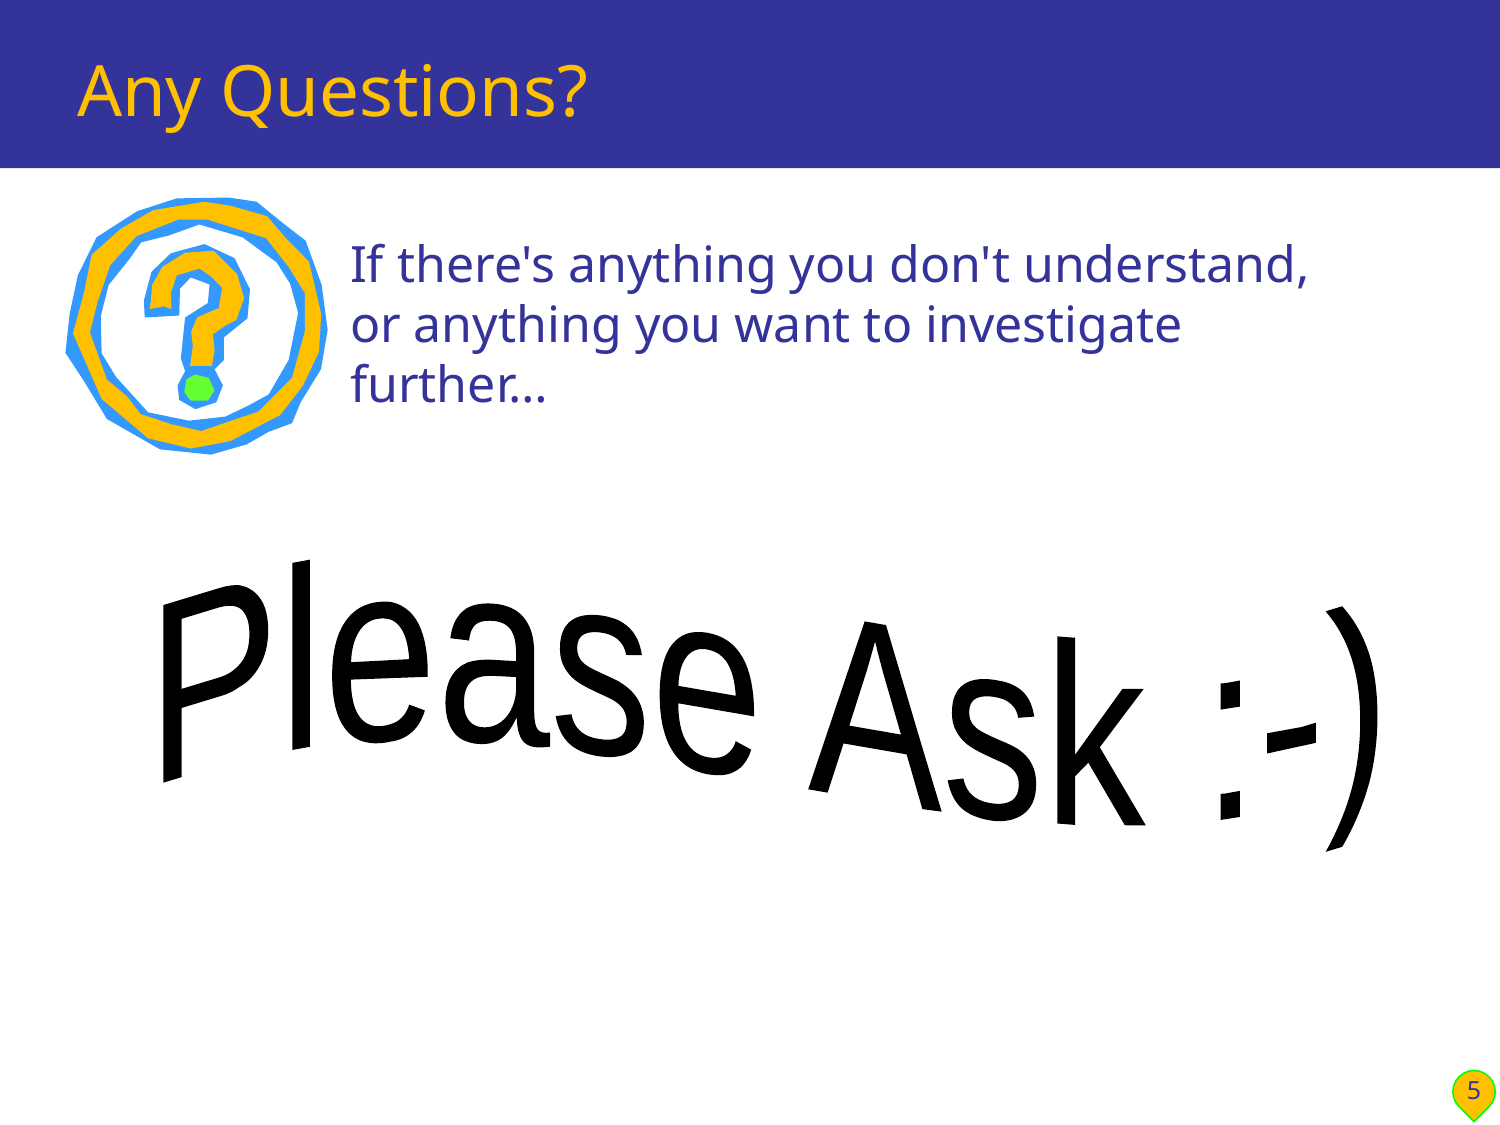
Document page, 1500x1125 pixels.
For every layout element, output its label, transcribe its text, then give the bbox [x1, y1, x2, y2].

title Any Questions? [61, 24, 1465, 139]
list If there's anything you don't understand, or anything you want to investigate further… [334, 224, 1406, 415]
footer 5 [1431, 1040, 1500, 1117]
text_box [65, 197, 328, 455]
